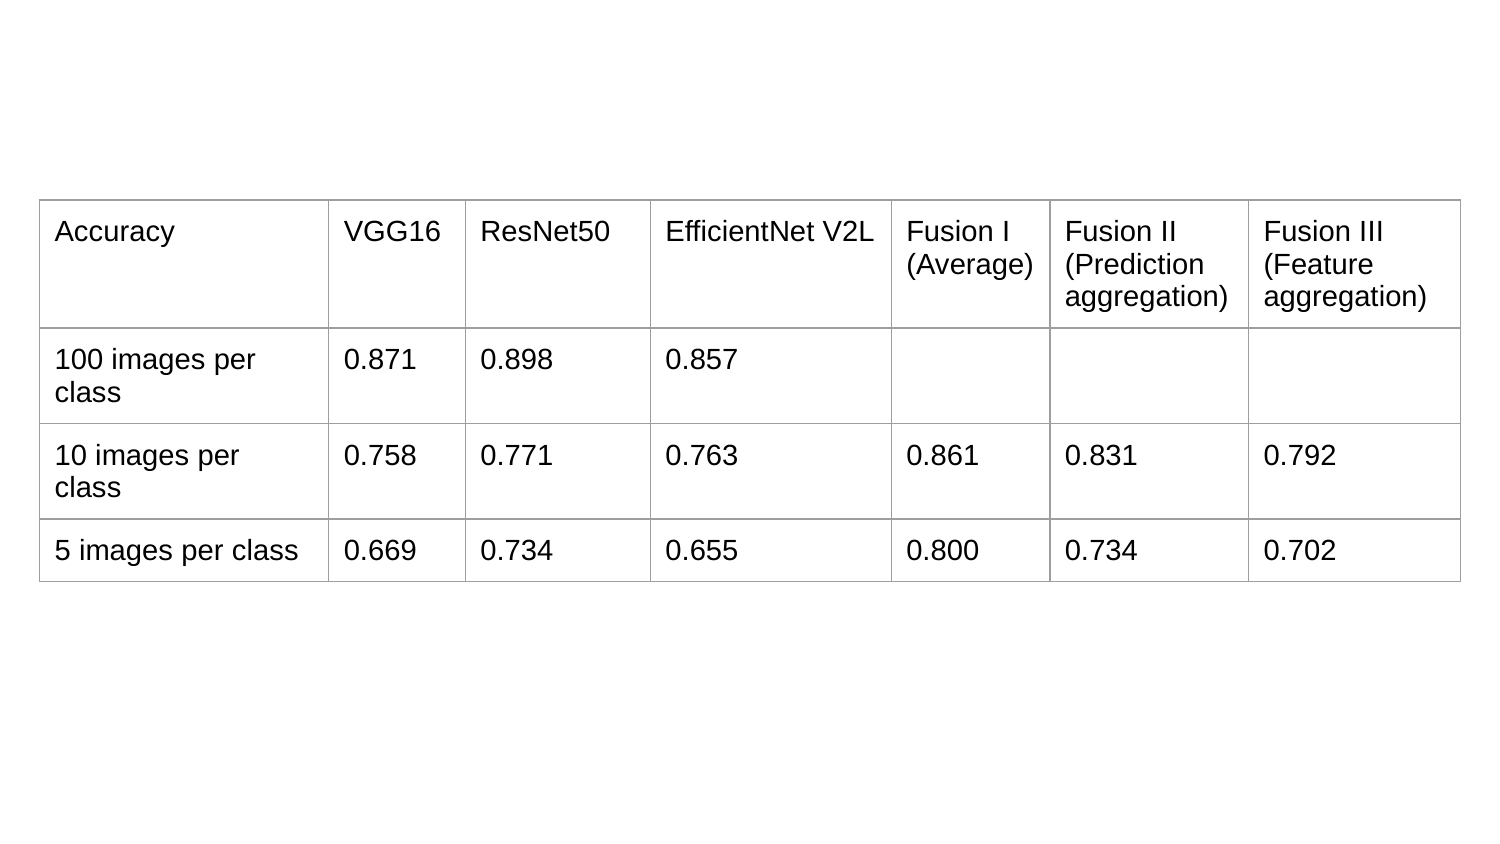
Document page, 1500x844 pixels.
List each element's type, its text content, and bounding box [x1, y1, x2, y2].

table_cell 100 images per class [40, 329, 328, 423]
table_cell 0.861 [892, 424, 1049, 518]
table_cell 0.669 [329, 520, 465, 581]
table_cell [1051, 329, 1248, 423]
table_cell 0.831 [1051, 424, 1248, 518]
table_header EfficientNet V2L [651, 201, 891, 327]
table_cell 0.800 [892, 520, 1049, 581]
table_cell 0.734 [1051, 520, 1248, 581]
table_header ResNet50 [466, 201, 650, 327]
table_cell 0.792 [1249, 424, 1460, 518]
table_cell [892, 329, 1049, 423]
table_header Accuracy [40, 201, 328, 327]
table_cell 0.898 [466, 329, 650, 423]
table_cell [1249, 329, 1460, 423]
table_cell 0.702 [1249, 520, 1460, 581]
table_cell 0.734 [466, 520, 650, 581]
table_cell 0.763 [651, 424, 891, 518]
table_header Fusion II (Prediction aggregation) [1051, 201, 1248, 327]
table_cell 0.871 [329, 329, 465, 423]
table_cell 5 images per class [40, 520, 328, 581]
table_header VGG16 [329, 201, 465, 327]
table_cell 0.857 [651, 329, 891, 423]
table_cell 0.771 [466, 424, 650, 518]
table_cell 10 images per class [40, 424, 328, 518]
table_cell 0.655 [651, 520, 891, 581]
table_cell 0.758 [329, 424, 465, 518]
table_header Fusion III (Feature aggregation) [1249, 201, 1460, 327]
table_header Fusion I (Average) [892, 201, 1049, 327]
